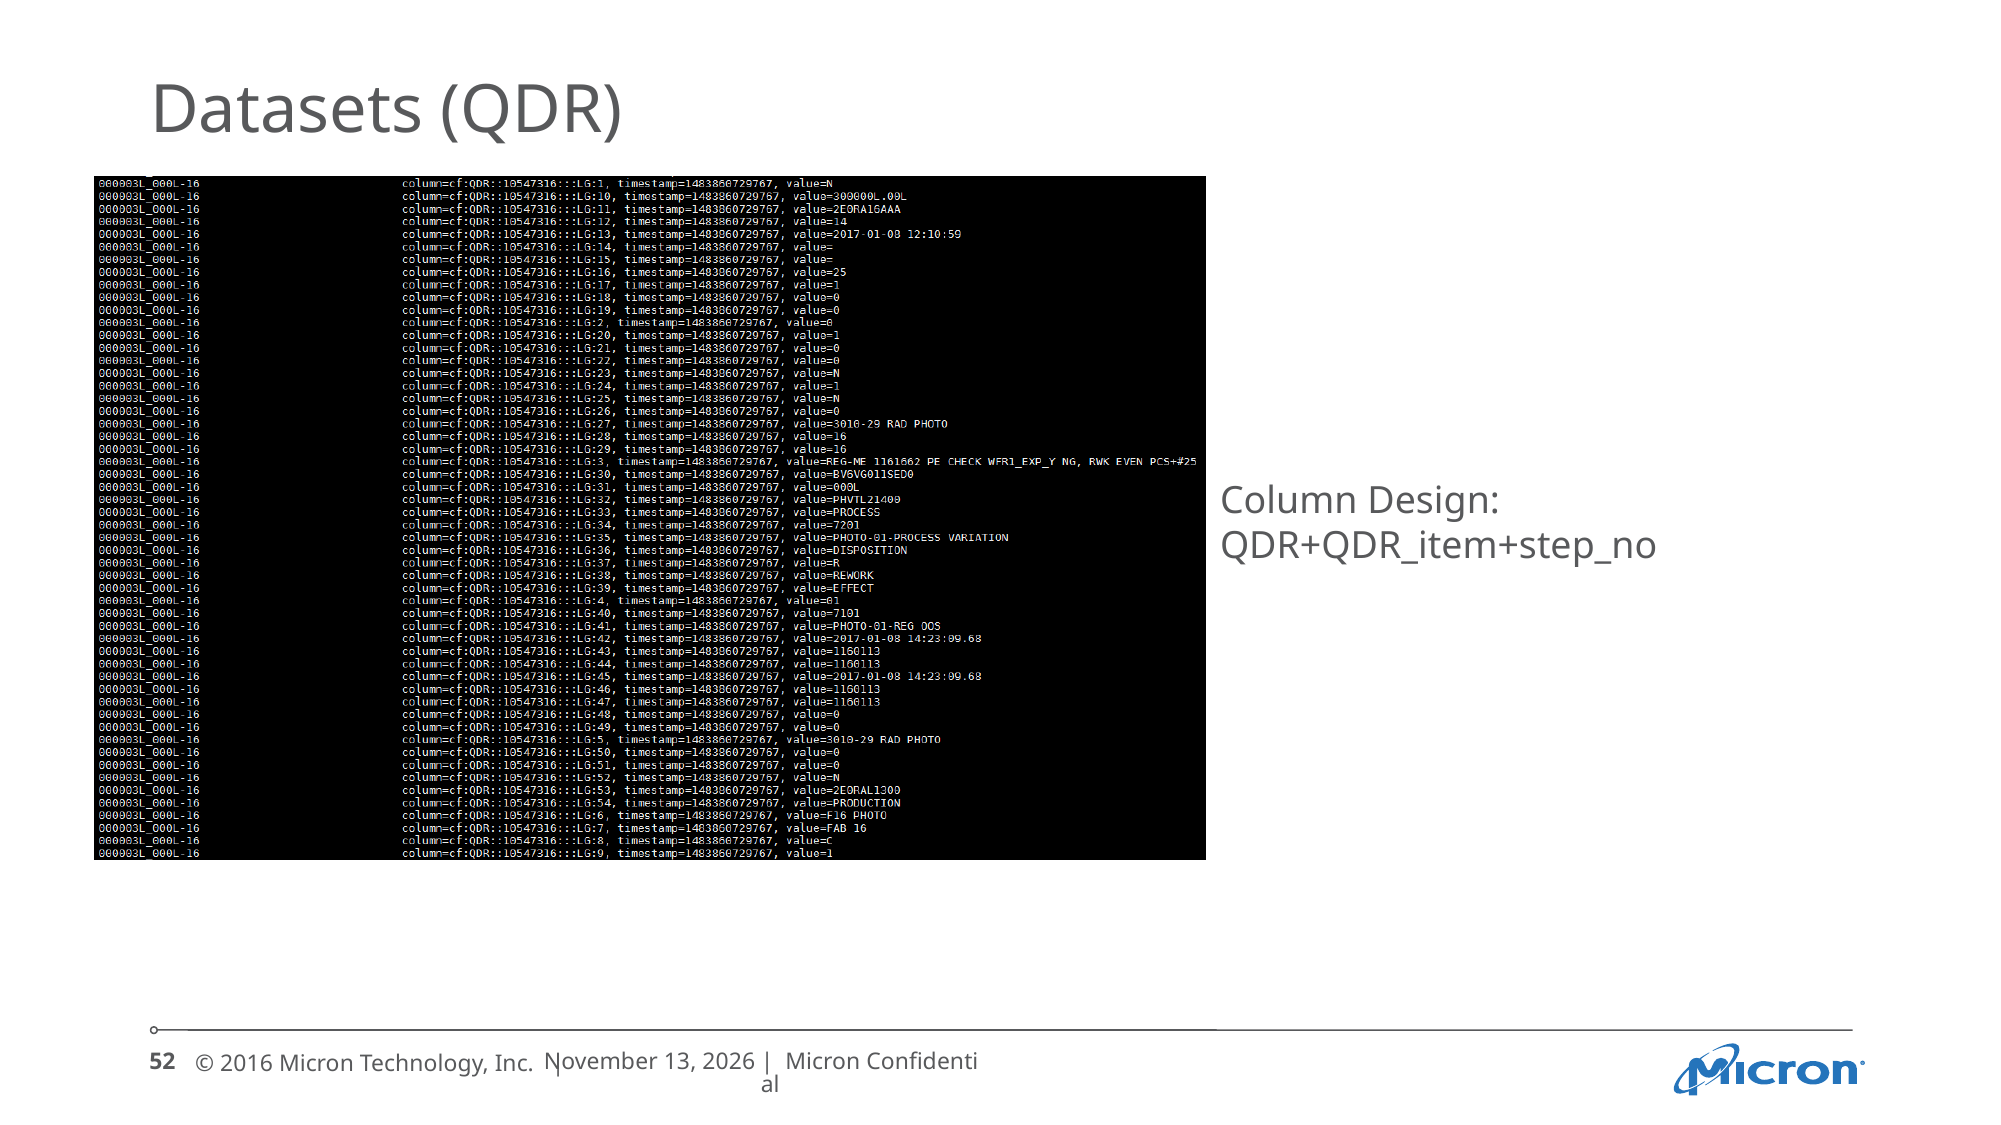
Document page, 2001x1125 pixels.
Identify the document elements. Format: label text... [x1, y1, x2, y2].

footer | Micron Confidential [760, 1043, 990, 1082]
slide_number 52 [149, 1043, 195, 1082]
text_box Column Design: QDR+QDR_item+step_no [1210, 468, 1961, 574]
title Datasets (QDR) [150, 0, 1853, 153]
picture [94, 176, 1206, 861]
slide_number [539, 1043, 760, 1082]
